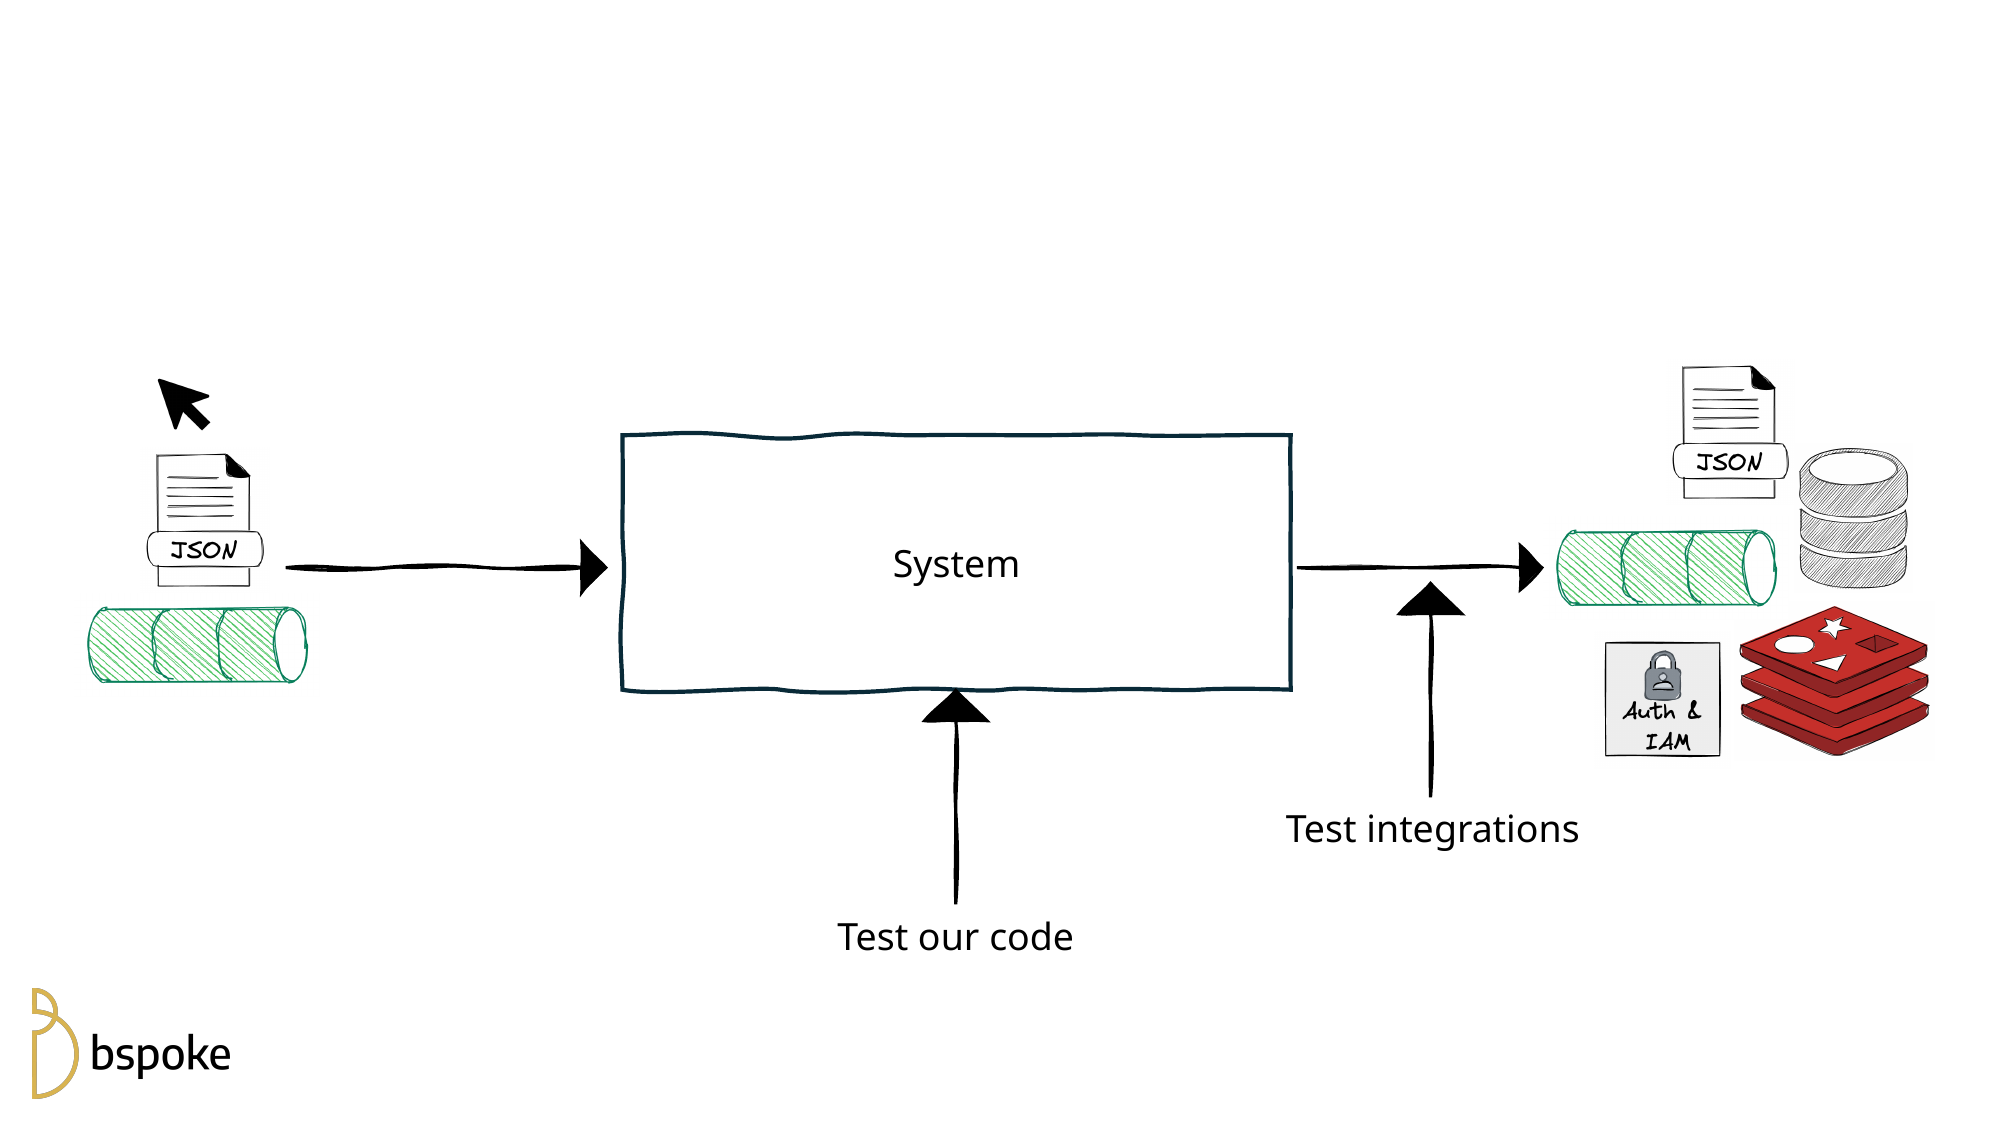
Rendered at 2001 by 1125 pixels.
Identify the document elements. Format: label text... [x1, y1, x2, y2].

picture [1666, 359, 1914, 594]
text_box [1396, 581, 1466, 797]
picture [31, 988, 231, 1100]
text_box [1296, 541, 1543, 594]
text_box [921, 688, 991, 905]
picture [1593, 631, 1732, 769]
text_box Test integrations [1271, 797, 1596, 858]
text_box Test our code [822, 906, 1090, 966]
text_box [285, 538, 608, 598]
text_box System [618, 431, 1293, 695]
picture [1543, 516, 1935, 761]
picture [73, 359, 320, 698]
